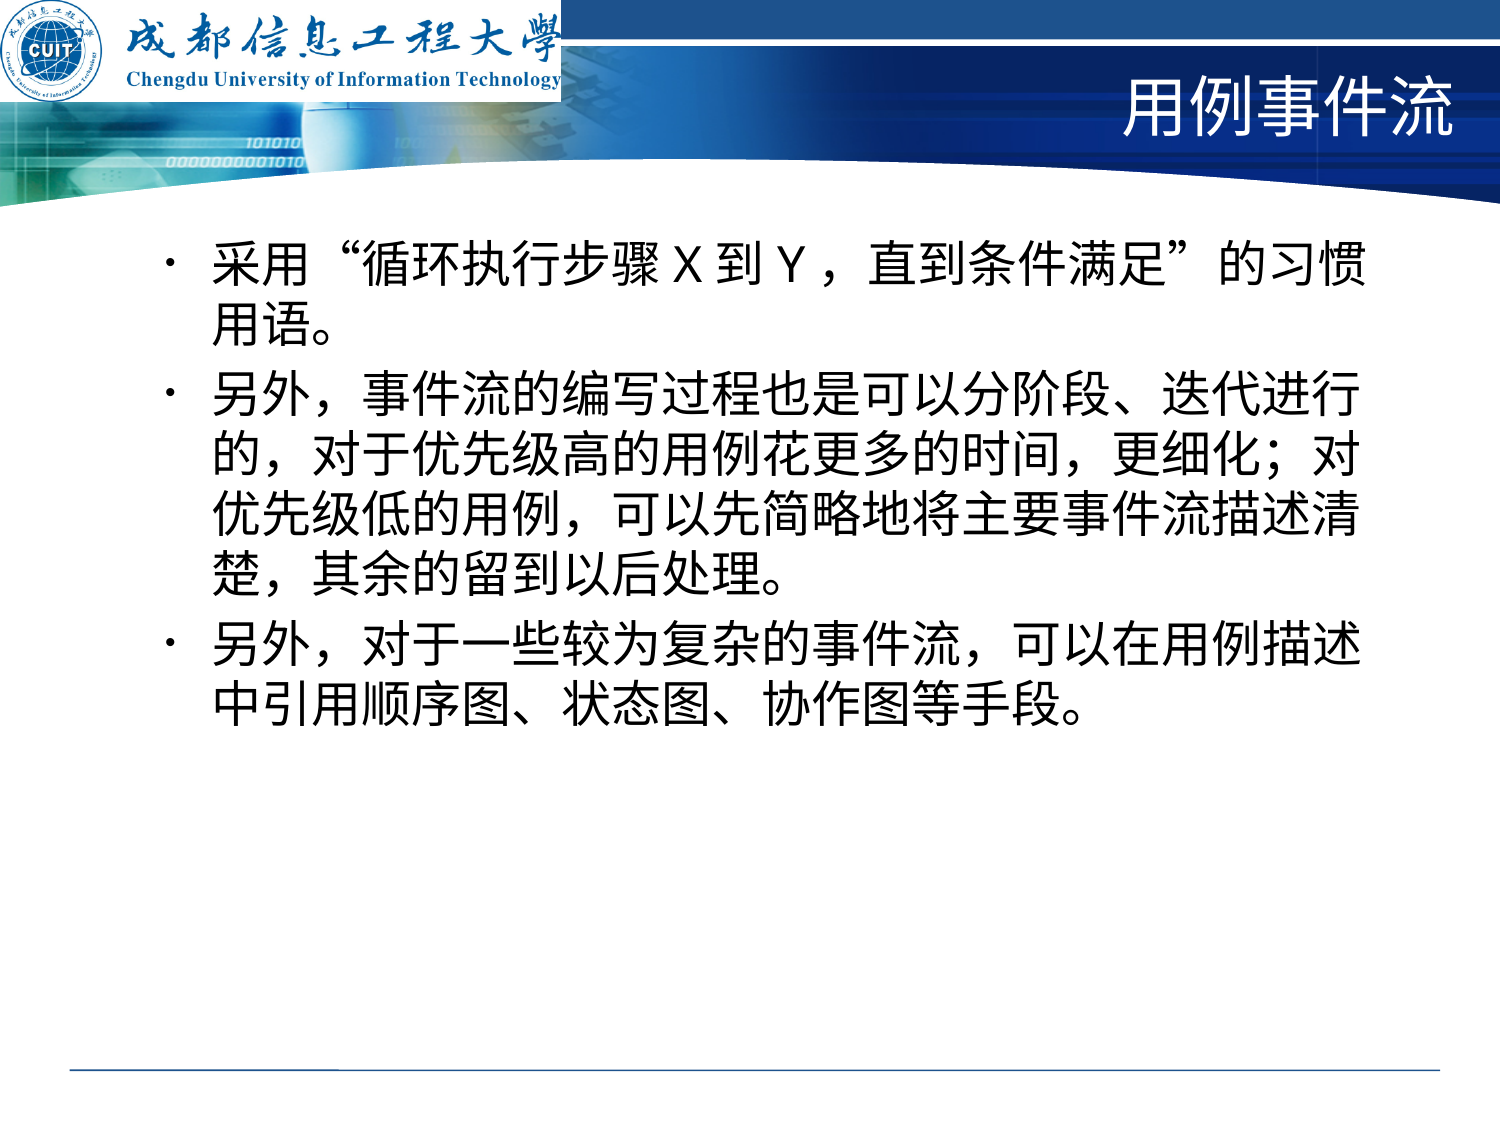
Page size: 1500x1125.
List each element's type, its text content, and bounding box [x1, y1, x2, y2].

title 用例事件流 [182, 54, 1471, 155]
picture [0, 0, 1500, 206]
list 采用“循环执行步骤X到Y，直到条件满足”的习惯用语。 另外，事件流的编写过程也是可以分阶段、迭代进行的，对于优先级高的用例花更多的时间，更细化；对优先级低的用例，可以先简略地将主要事件流描述清楚，其余的留到以后处理。 另外，对于一些较为复杂的事件流，可以在用例描述中引用顺序图、状态图、协作图等手段。 [74, 224, 1426, 1059]
